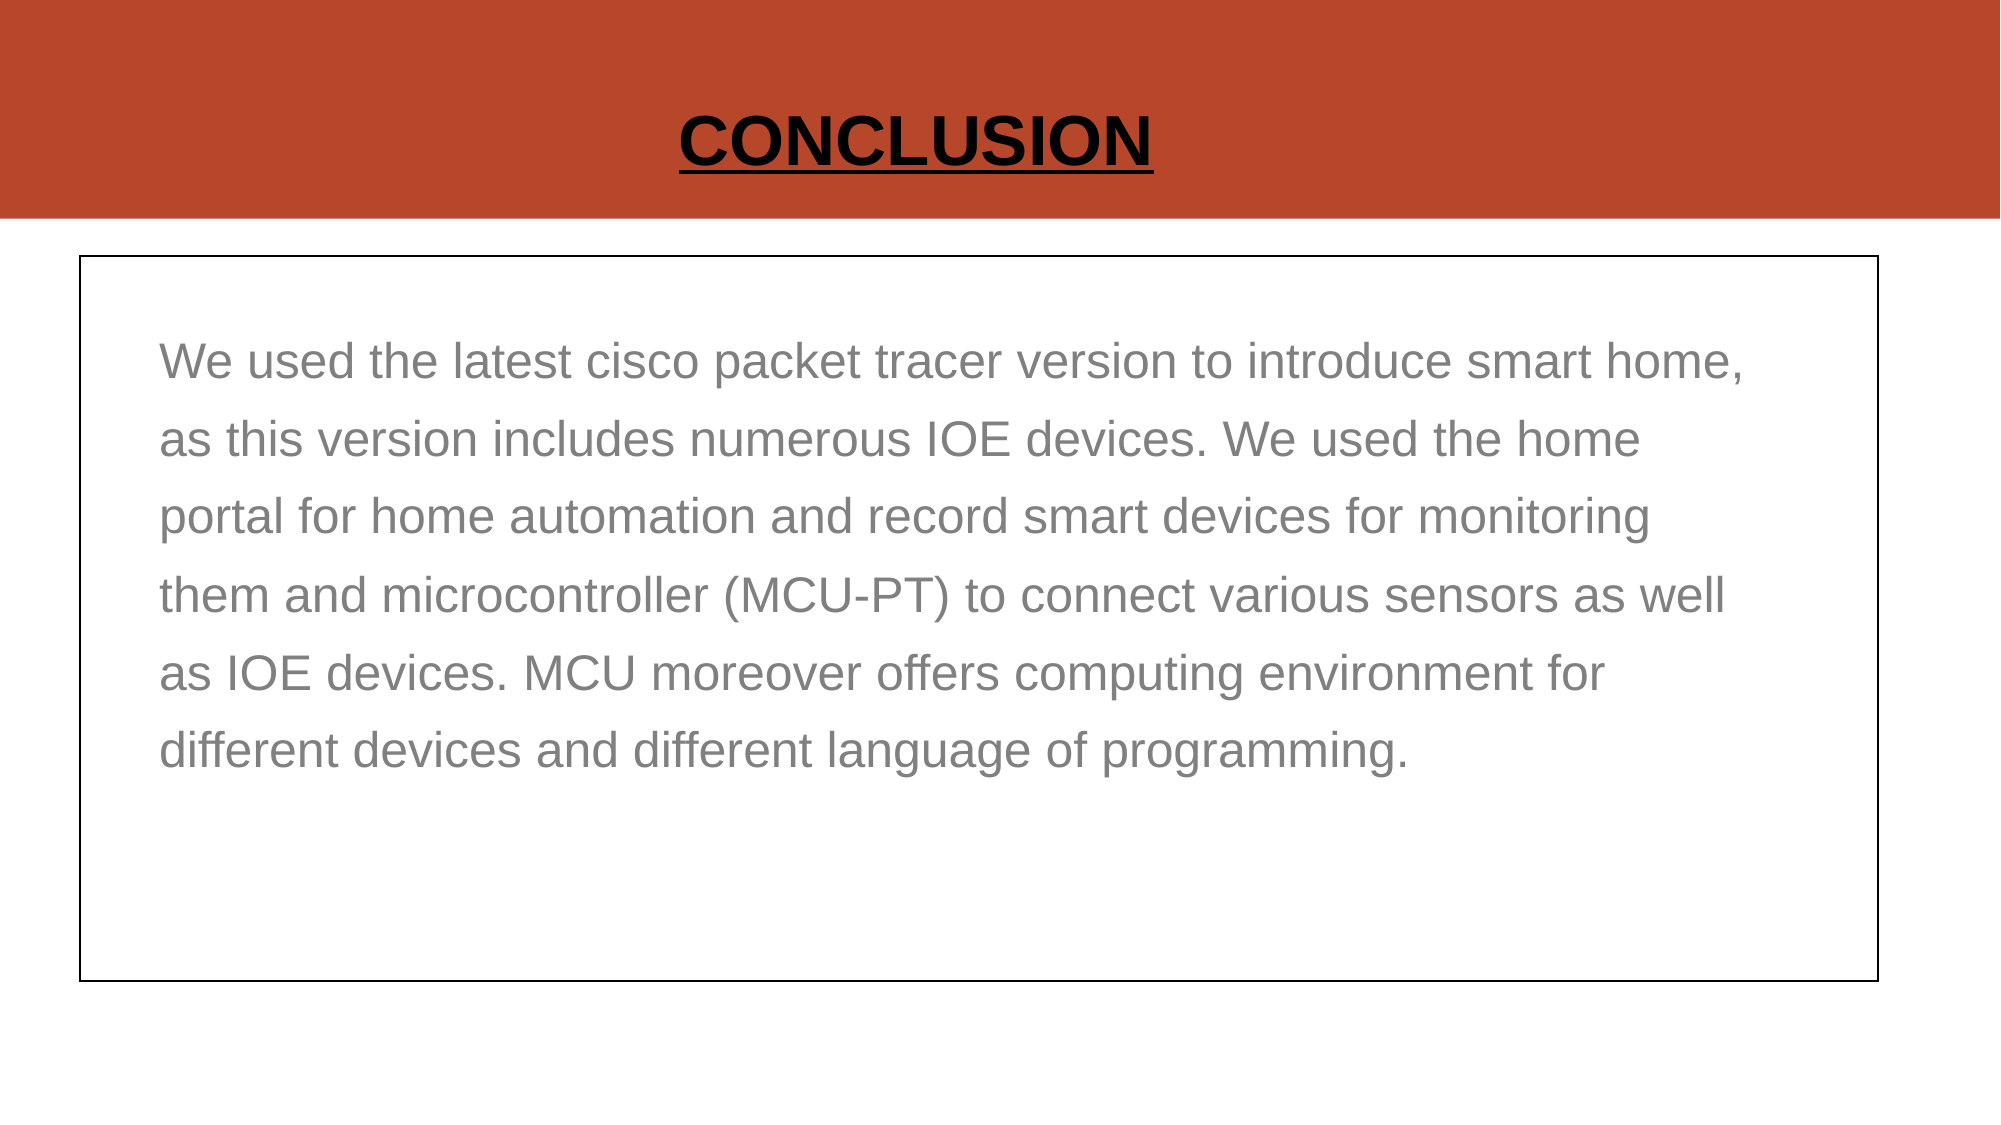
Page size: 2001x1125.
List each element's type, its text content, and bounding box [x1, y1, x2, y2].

text_box [79, 255, 1879, 982]
title CONCLUSION [664, 29, 1401, 188]
